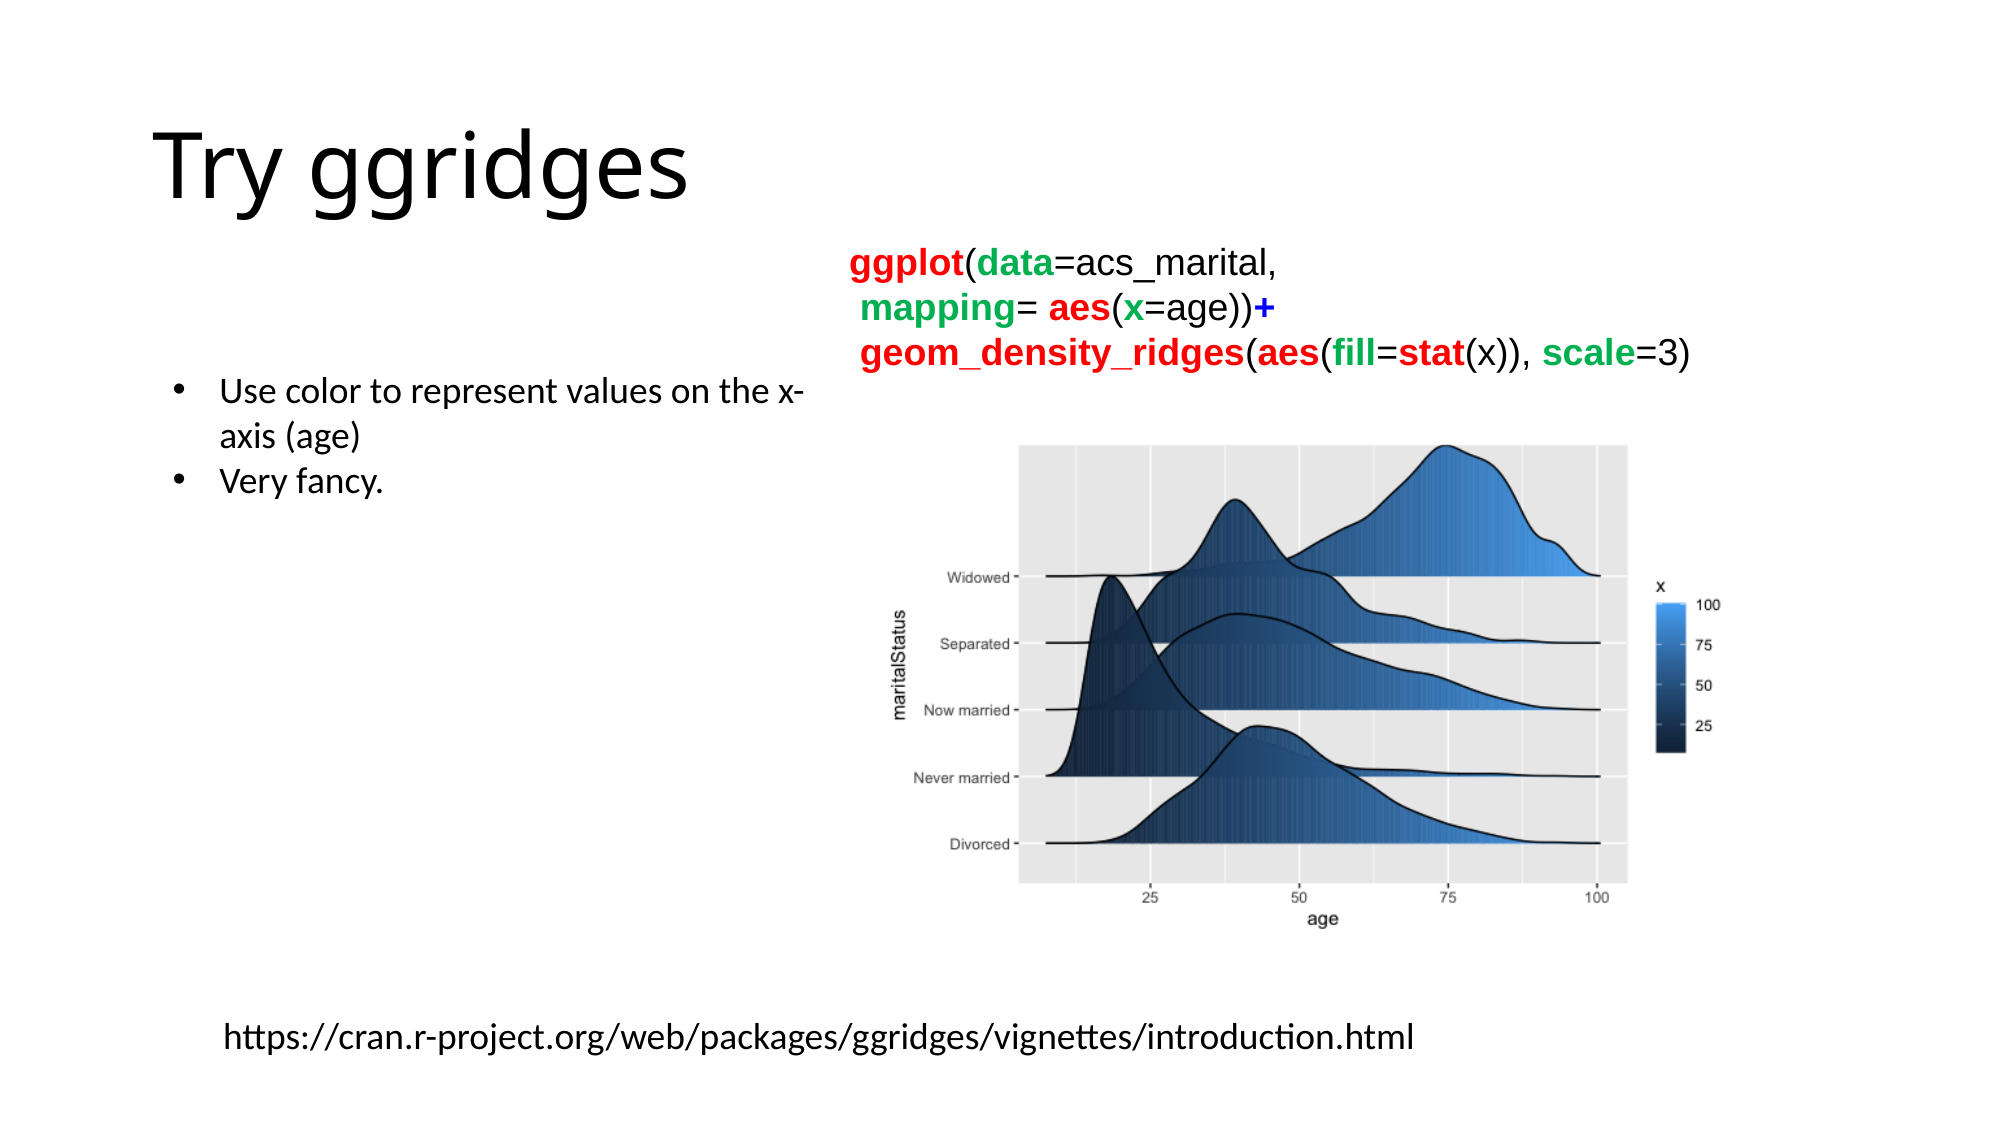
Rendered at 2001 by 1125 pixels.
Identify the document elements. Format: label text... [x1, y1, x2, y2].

text_box ggplot(data=acs_marital, mapping= aes(x=age))+ geom_density_ridges(aes(fill=stat(x)), scale=3) [813, 230, 2000, 381]
text_box Use color to represent values on the x-axis (age) Very fancy. [157, 358, 830, 509]
title Try ggridges [137, 59, 1863, 278]
picture [882, 436, 1740, 938]
text_box https://cran.r-project.org/web/packages/ggridges/vignettes/introduction.html [208, 1004, 1621, 1065]
